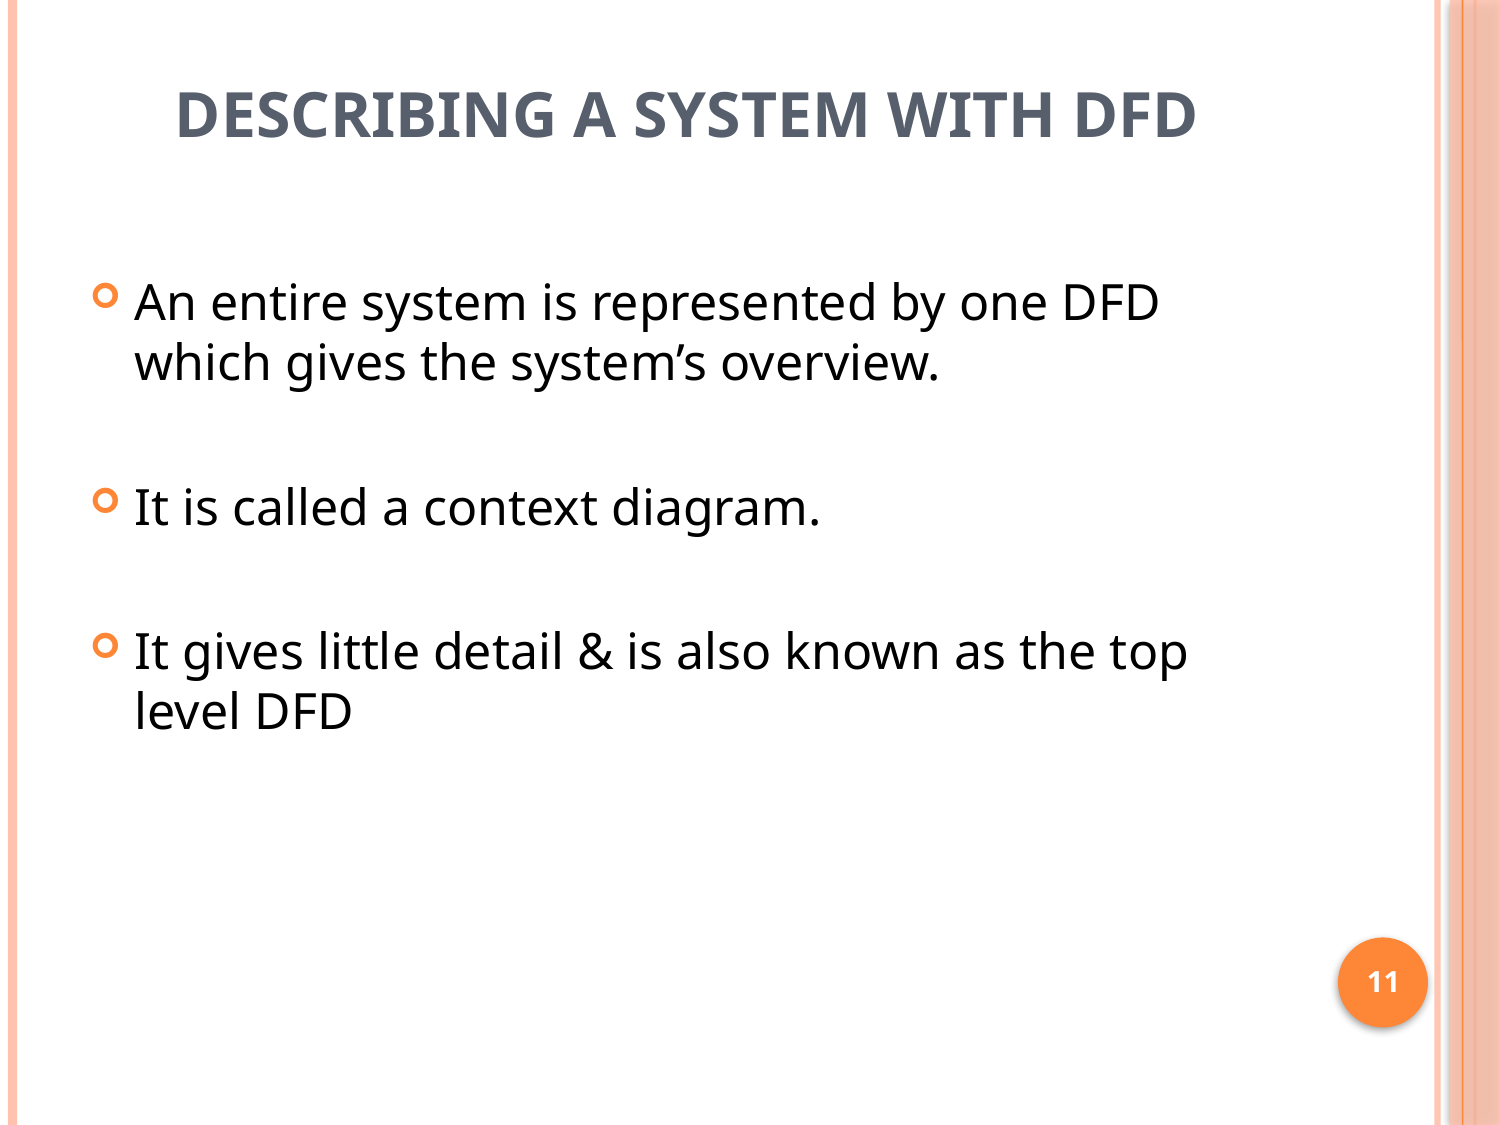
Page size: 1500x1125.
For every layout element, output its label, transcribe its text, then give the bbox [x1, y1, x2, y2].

list An entire system is represented by one DFD which gives the system’s overview. It is called a context diagram. It gives little detail & is also known as the top level DFD [75, 262, 1300, 1062]
title Describing a System with DFD [75, 45, 1300, 233]
slide_number 11 [1333, 940, 1434, 1027]
